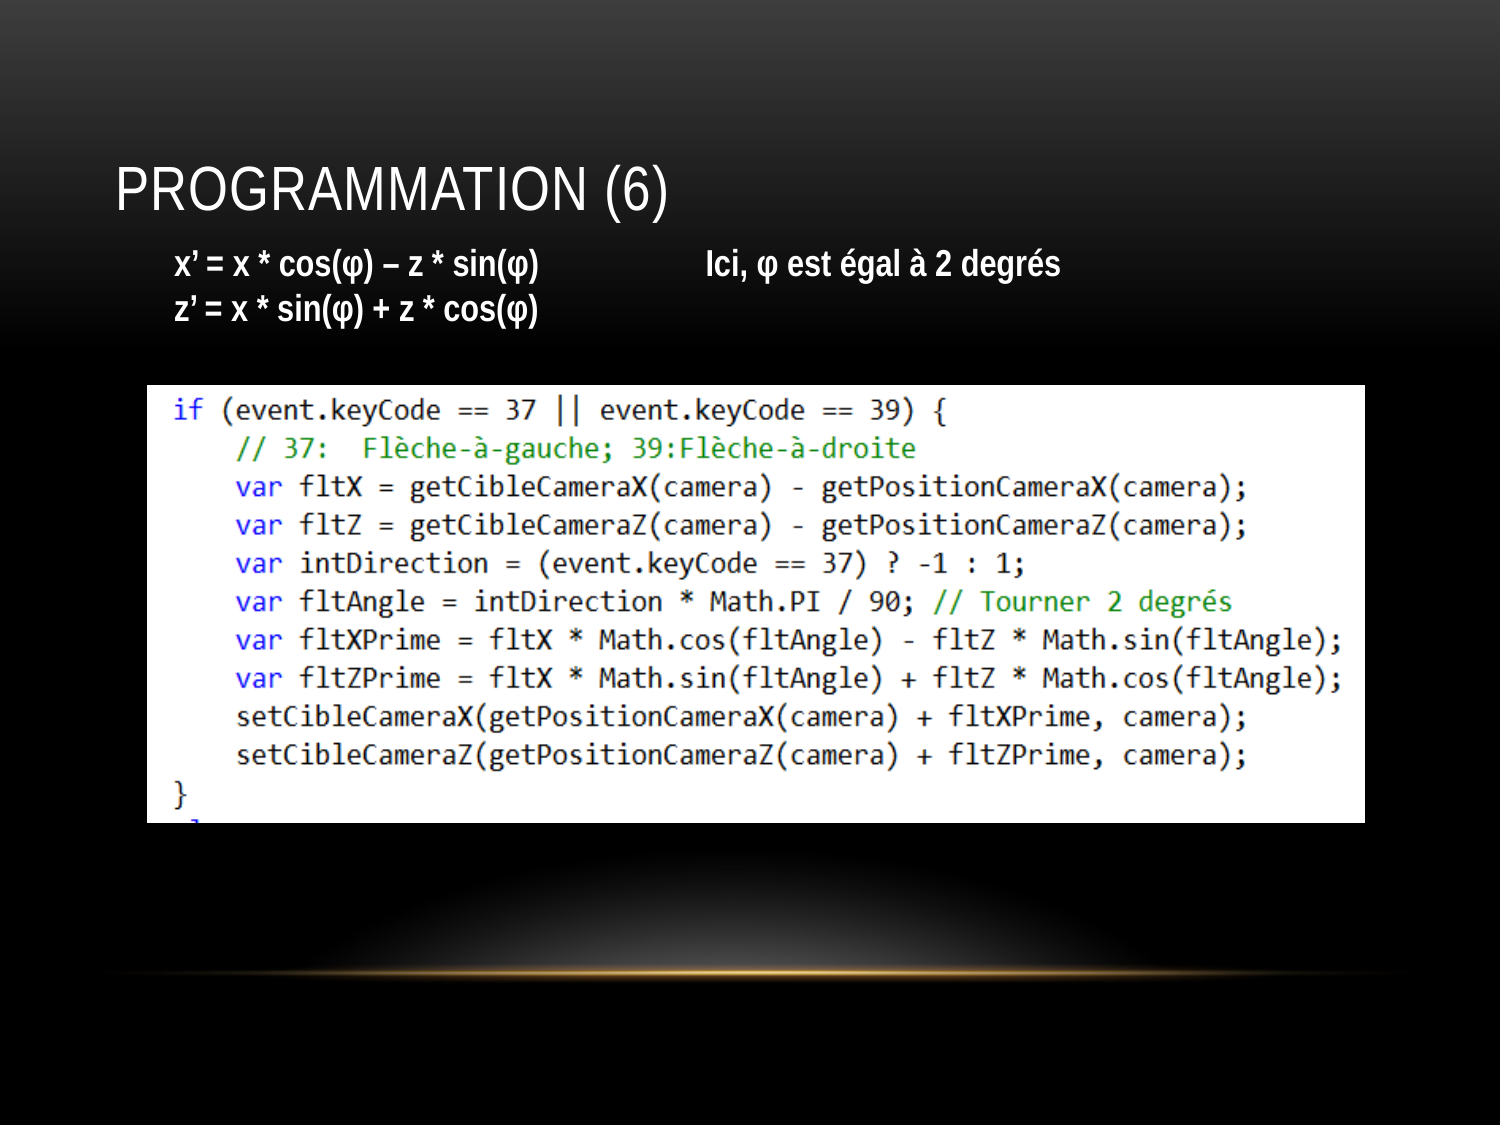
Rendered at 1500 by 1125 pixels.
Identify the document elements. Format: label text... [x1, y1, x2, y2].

text_box Ici, φ est égal à 2 degrés [690, 231, 1176, 292]
picture [0, 0, 1500, 1125]
list [99, 262, 1447, 917]
text_box x’ = x * cos(φ) – z * sin(φ) z’ = x * sin(φ) + z * cos(φ) [159, 231, 644, 337]
title Programmation (6) [100, 42, 1401, 231]
